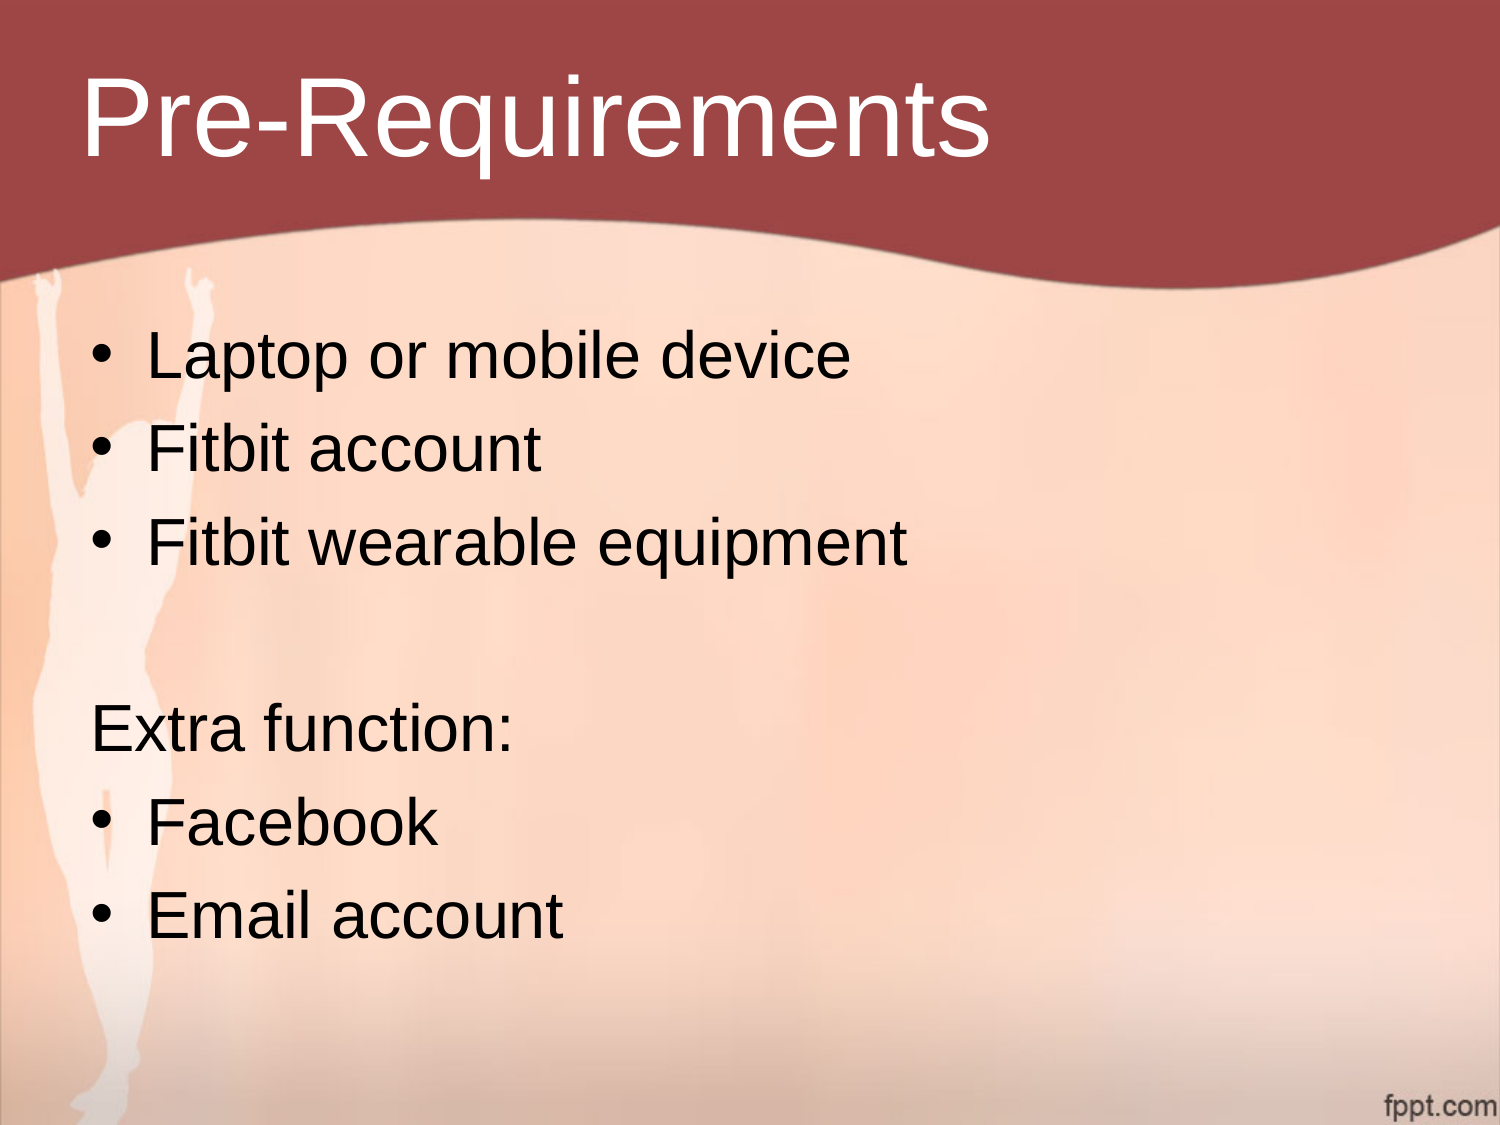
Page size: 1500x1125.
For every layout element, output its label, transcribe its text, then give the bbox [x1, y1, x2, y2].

list Laptop or mobile device Fitbit account Fitbit wearable equipment Extra function: Facebook Email account [75, 304, 1425, 1047]
picture [0, 0, 1500, 1125]
title Pre-Requirements [64, 31, 1415, 192]
